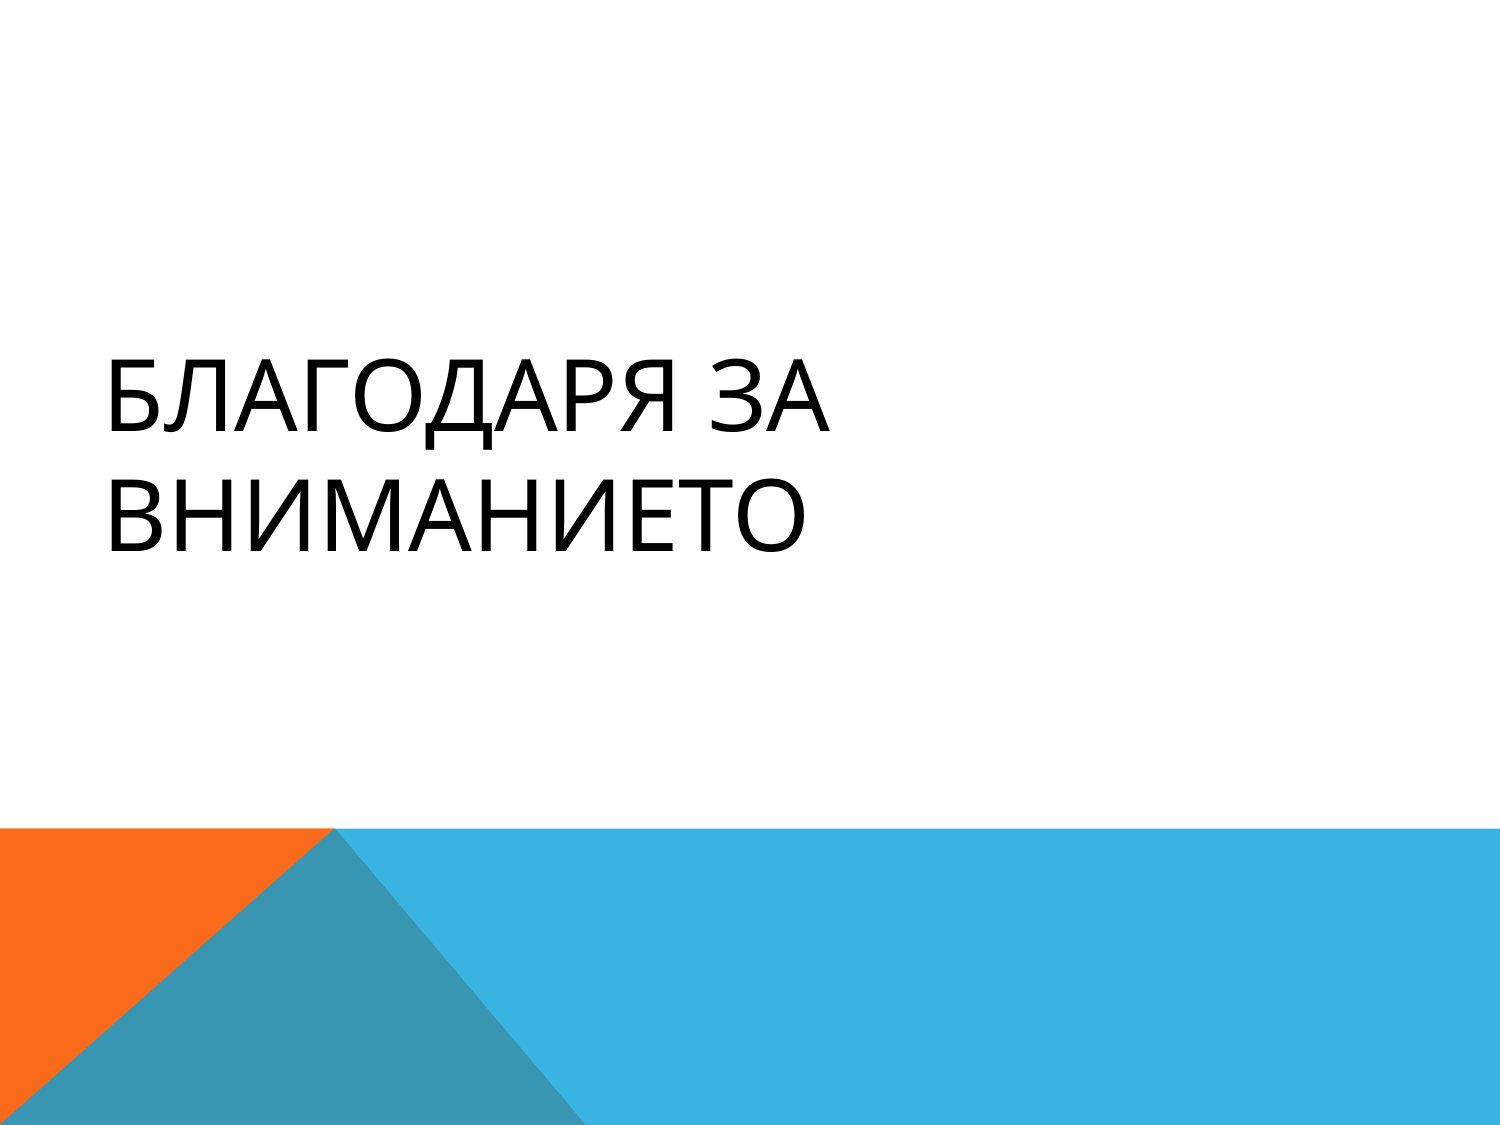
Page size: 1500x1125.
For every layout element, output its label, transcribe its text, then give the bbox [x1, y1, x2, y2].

title Благодаря за вниманието [87, 337, 1450, 565]
